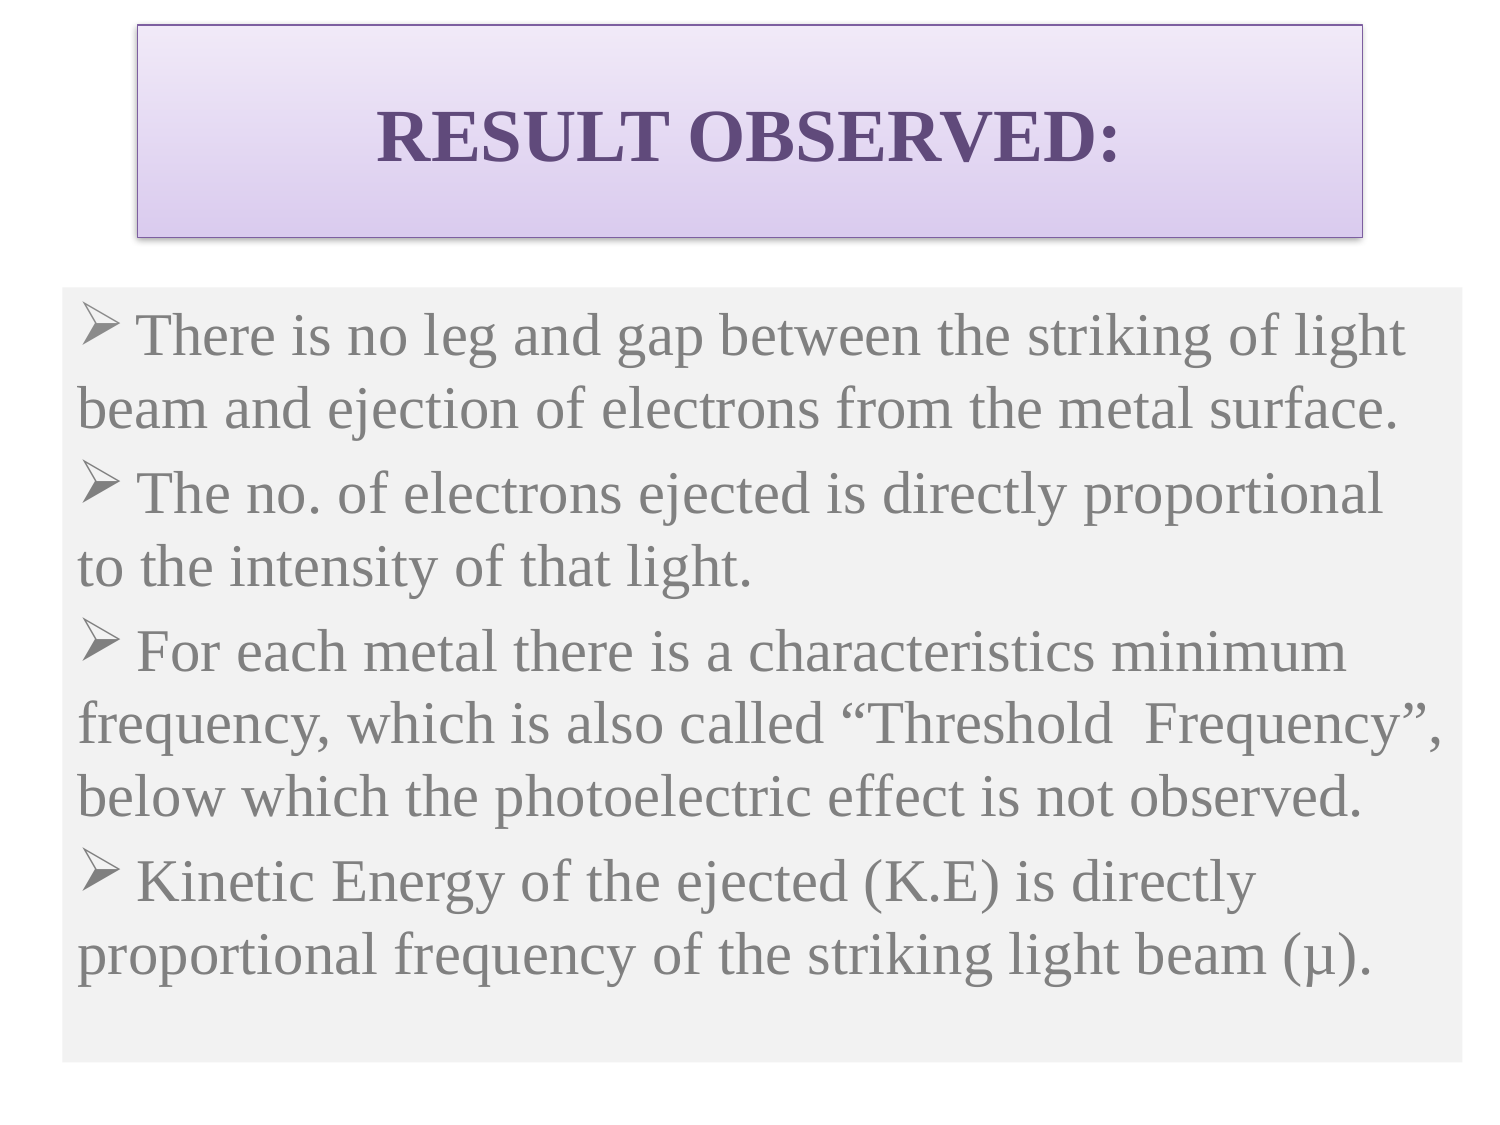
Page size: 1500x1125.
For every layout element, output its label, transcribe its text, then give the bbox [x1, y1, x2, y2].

title RESULT OBSERVED: [137, 24, 1363, 238]
subtitle There is no leg and gap between the striking of light beam and ejection of electrons from the metal surface. The no. of electrons ejected is directly proportional to the intensity of that light. For each metal there is a characteristics minimum frequency, which is also called “Threshold Frequency”, below which the photoelectric effect is not observed. Kinetic Energy of the ejected (K.E) is directly proportional frequency of the striking light beam (µ). [62, 287, 1463, 1063]
